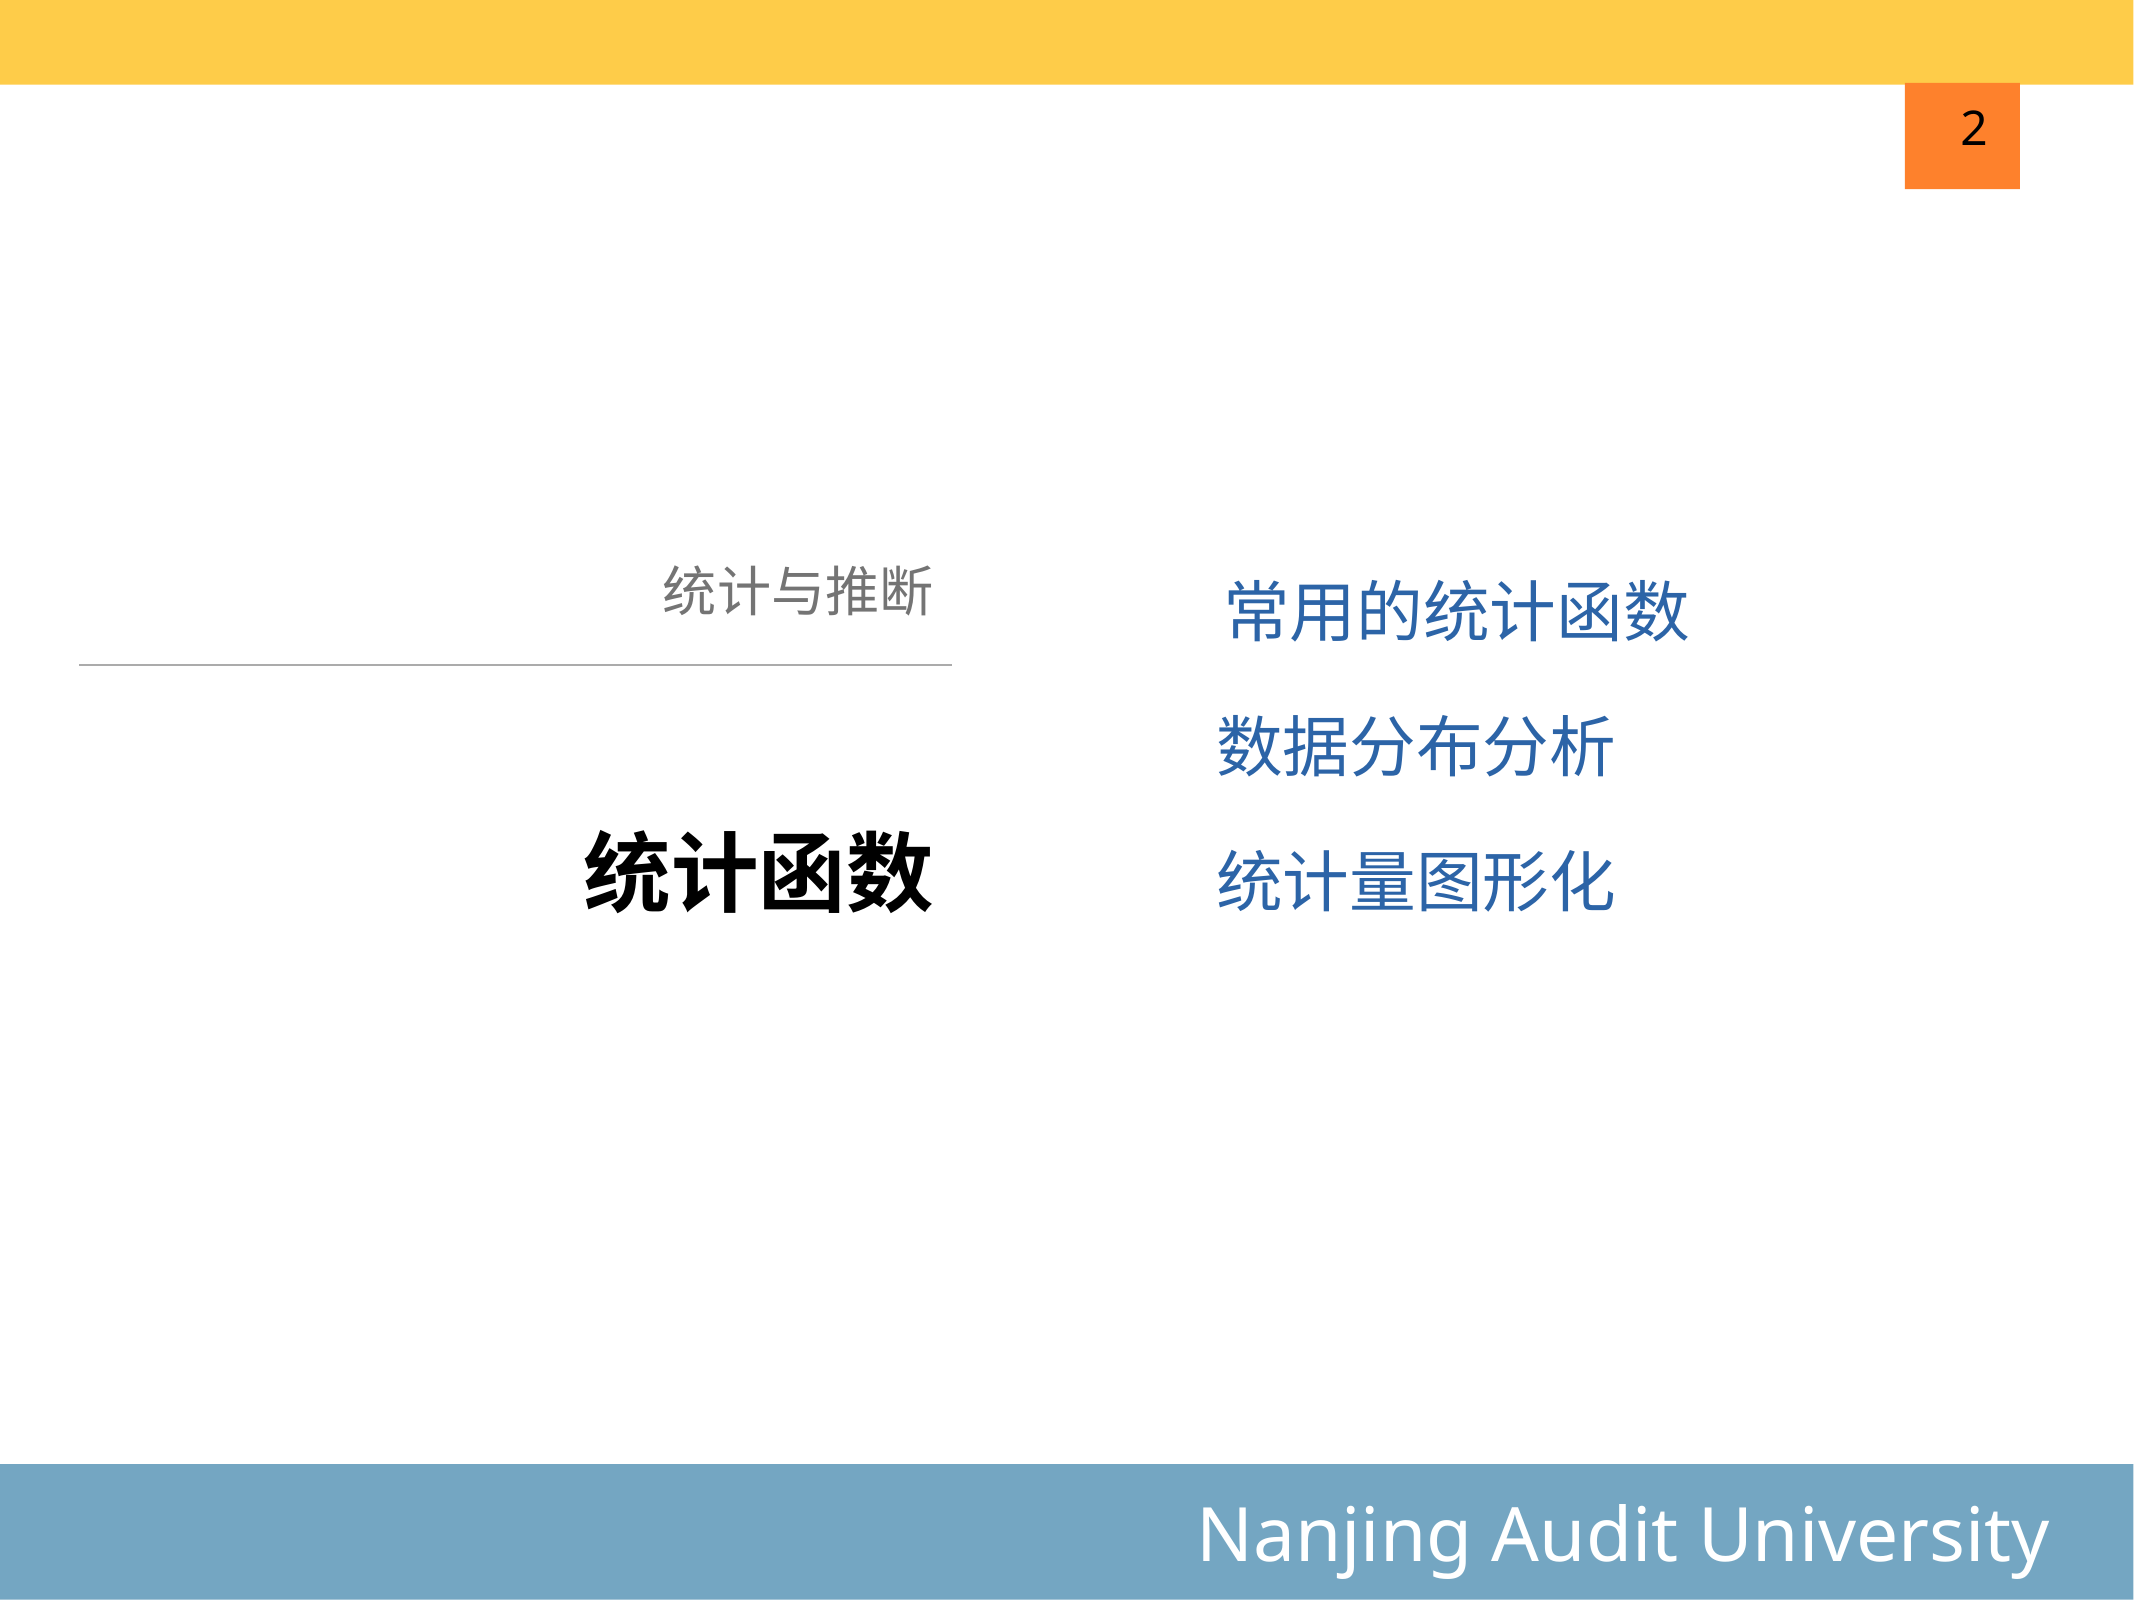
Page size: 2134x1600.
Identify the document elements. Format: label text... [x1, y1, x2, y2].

list 统计与推断 [372, 521, 943, 659]
text_box 数据分布分析 [1207, 696, 1626, 793]
text_box 常用的统计函数 [1214, 561, 1699, 659]
title 统计函数 [235, 703, 943, 1039]
slide_number 2 [1950, 96, 1997, 172]
text_box 统计量图形化 [1207, 831, 1626, 928]
